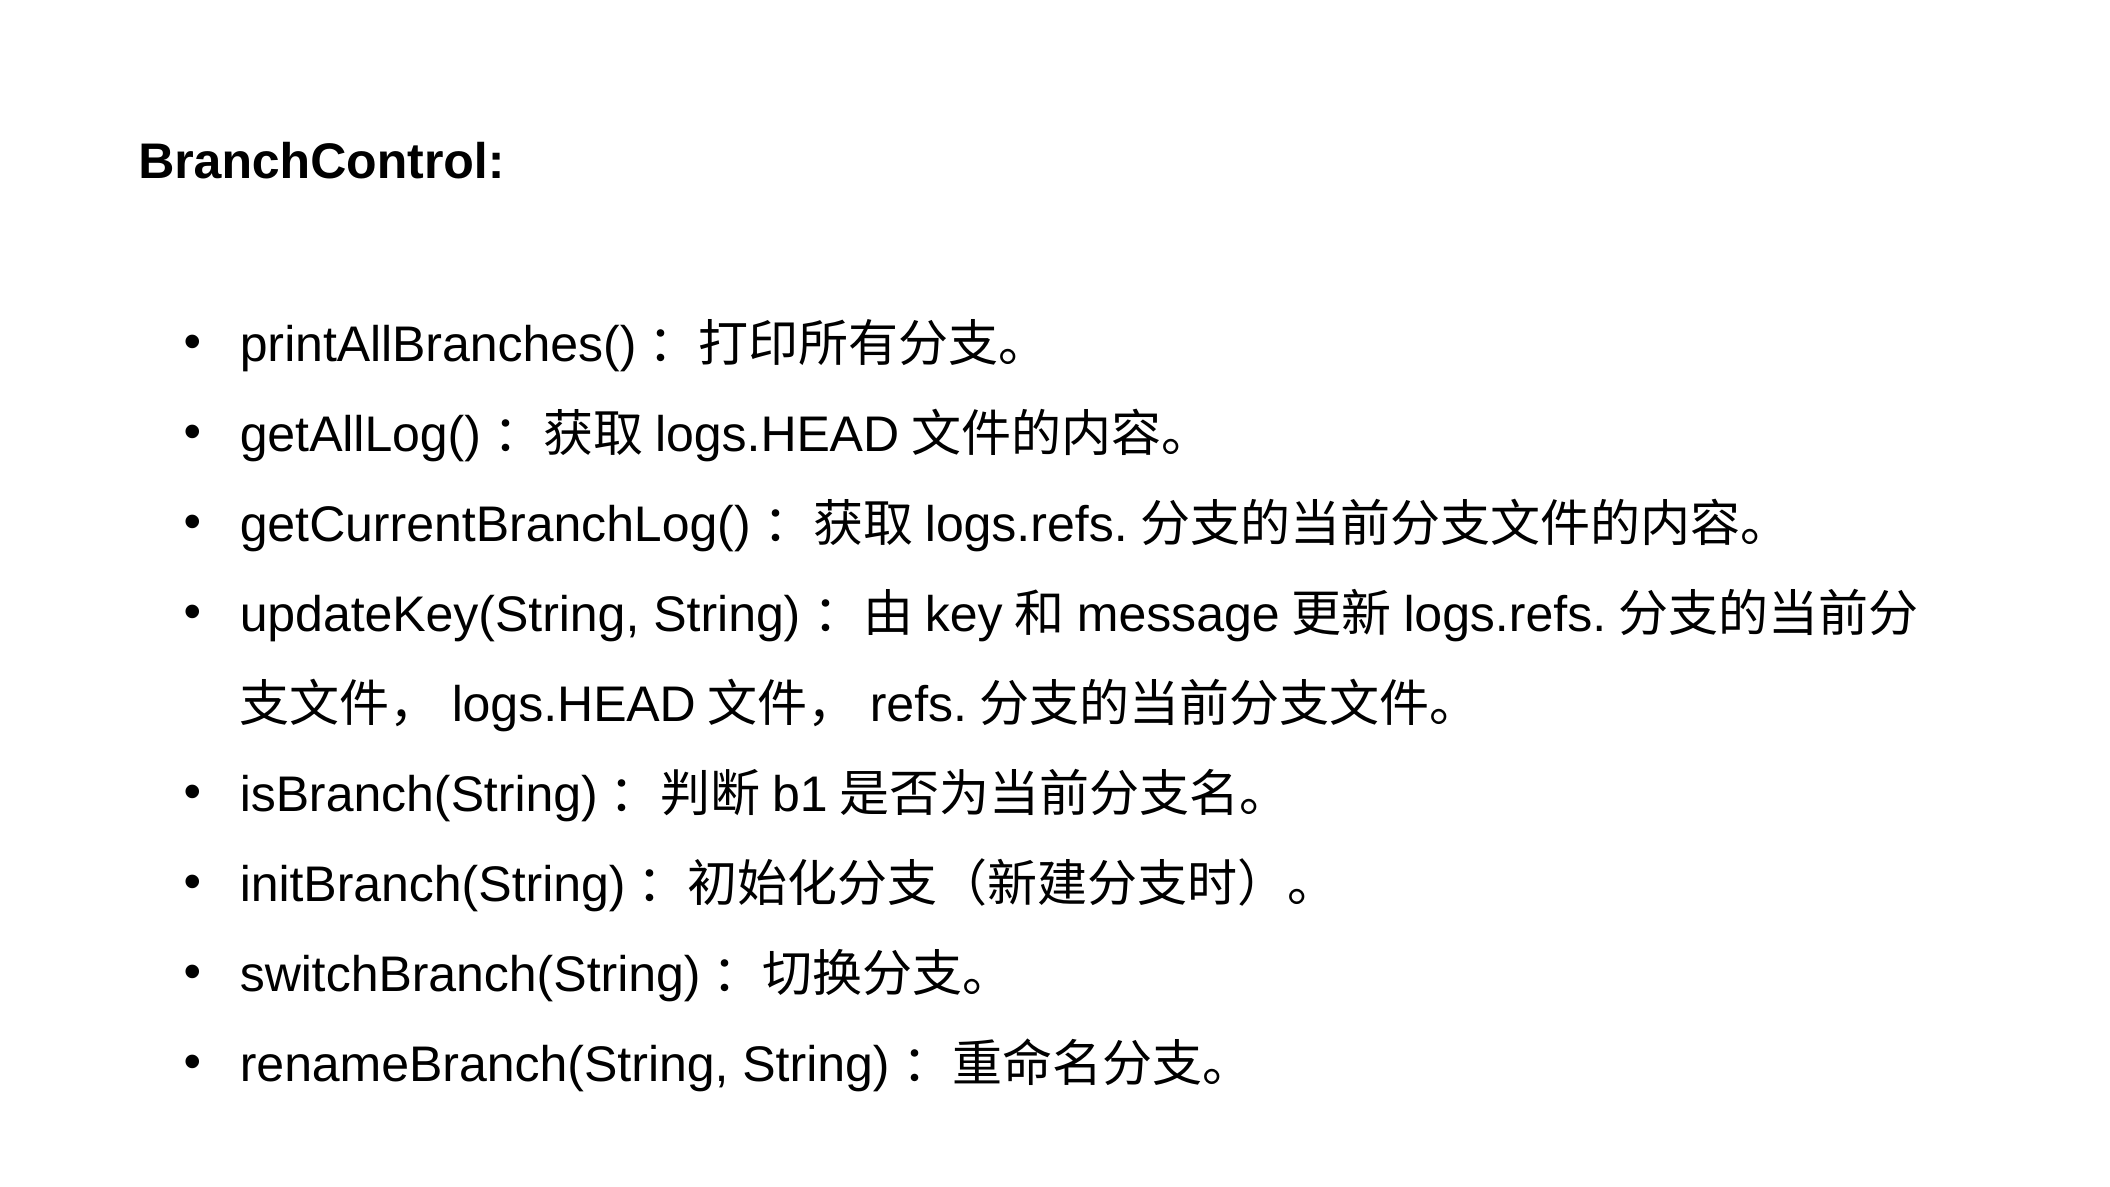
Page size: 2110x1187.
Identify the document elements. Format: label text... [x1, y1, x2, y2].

text_box BranchControl: [123, 120, 520, 196]
text_box printAllBranches()：打印所有分支。 getAllLog()：获取logs.HEAD文件的内容。 getCurrentBranchLog()：获取logs.refs.分支的当前分支文件的内容。 updateKey(String, String)：由key和message更新logs.refs.分支的当前分支文件，logs.HEAD文件，refs.分支的当前分支文件。 isBranch(String)：判断b1是否为当前分支名。 initBranch(String)：初始化分支（新建分支时）。 switchBranch(String)：切换分支。 renameBranch(String, String)：重命名分支。 [168, 274, 1941, 1099]
